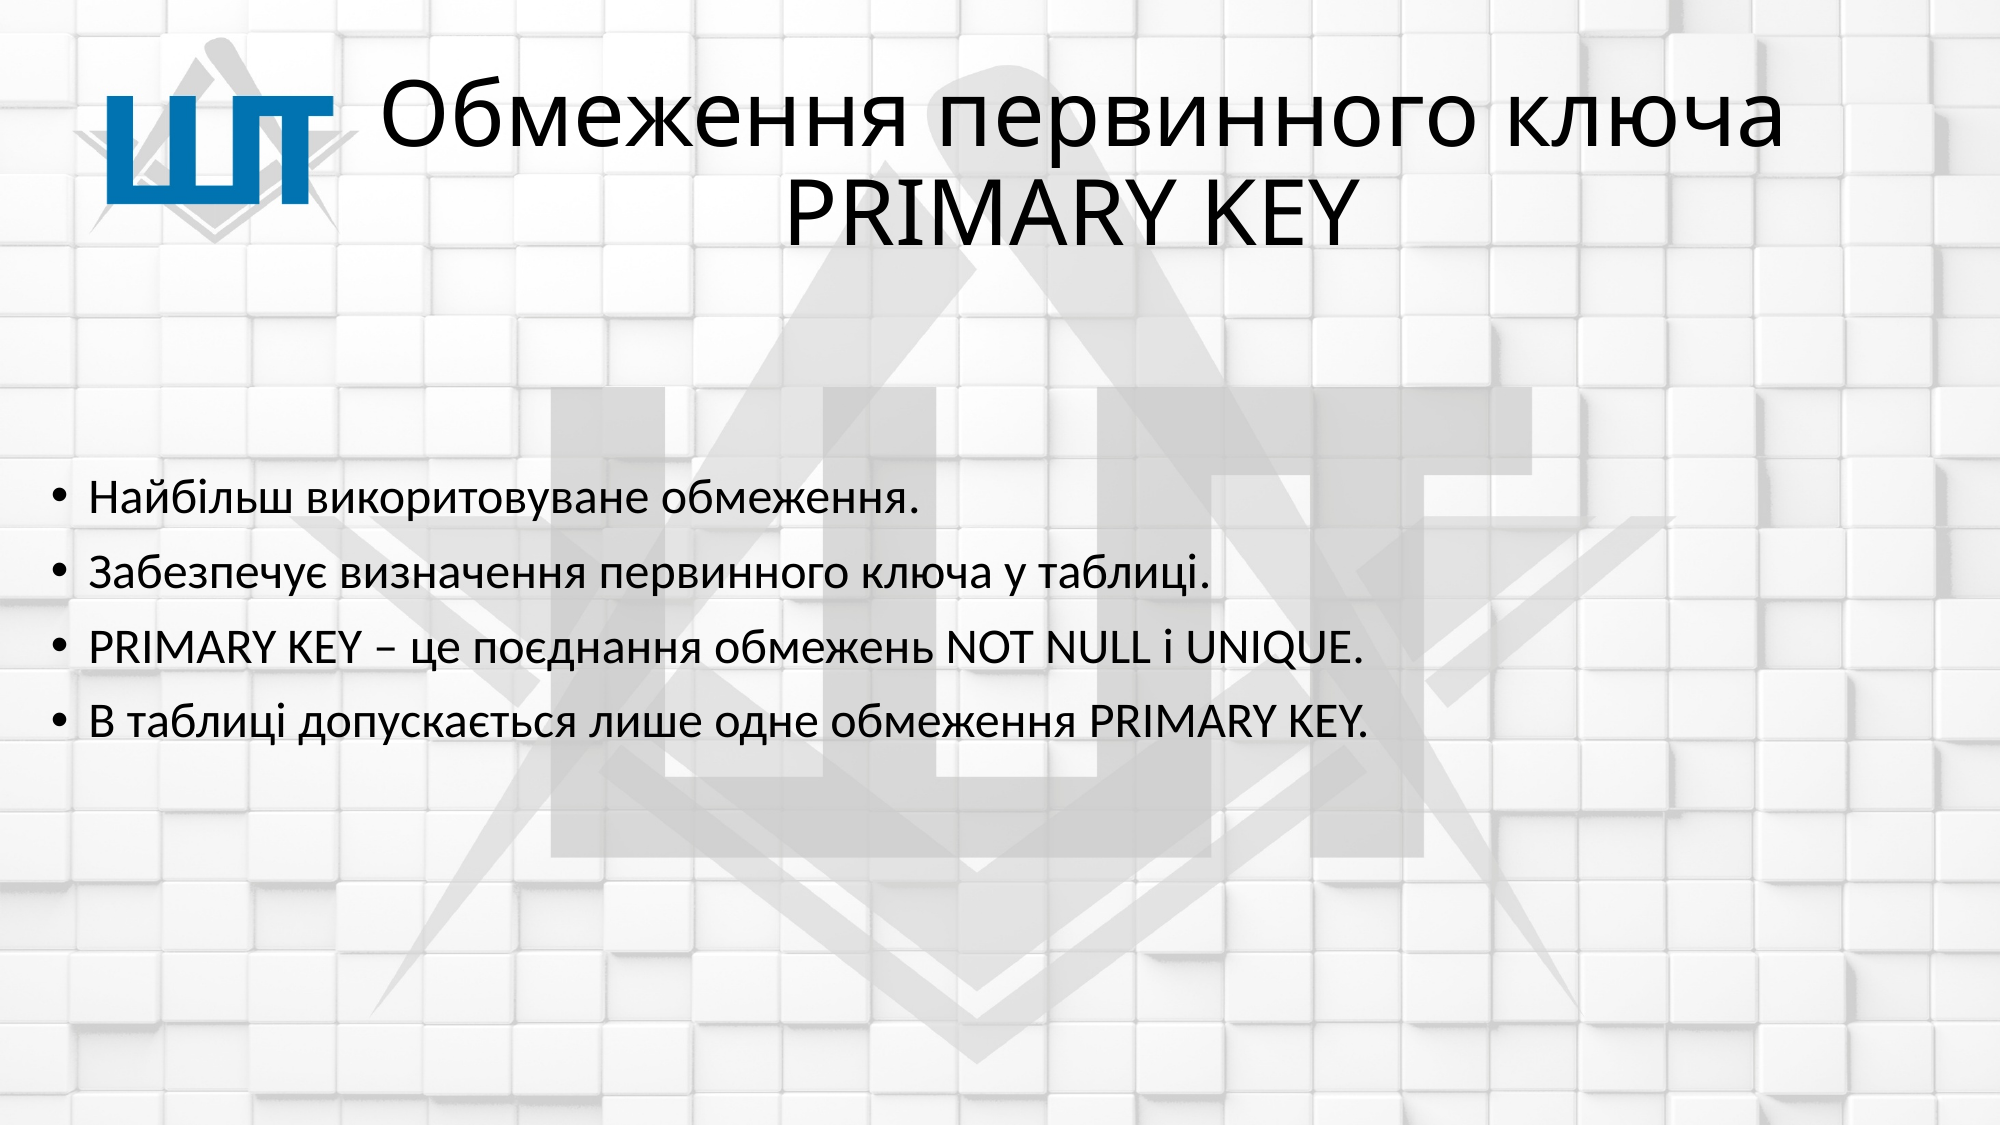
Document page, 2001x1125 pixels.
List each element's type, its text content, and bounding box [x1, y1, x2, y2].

picture [0, 0, 2000, 1125]
list Найбільш викоритовуване обмеження. Забезпечує визначення первинного ключа у таблиці. PRIMARY KEY – це поєднання обмежень NOT NULL і UNIQUE. В таблиці допускається лише одне обмеження PRIMARY KEY. [36, 462, 1877, 897]
title Обмеження первинного ключа PRIMARY KEY [305, 59, 1863, 278]
